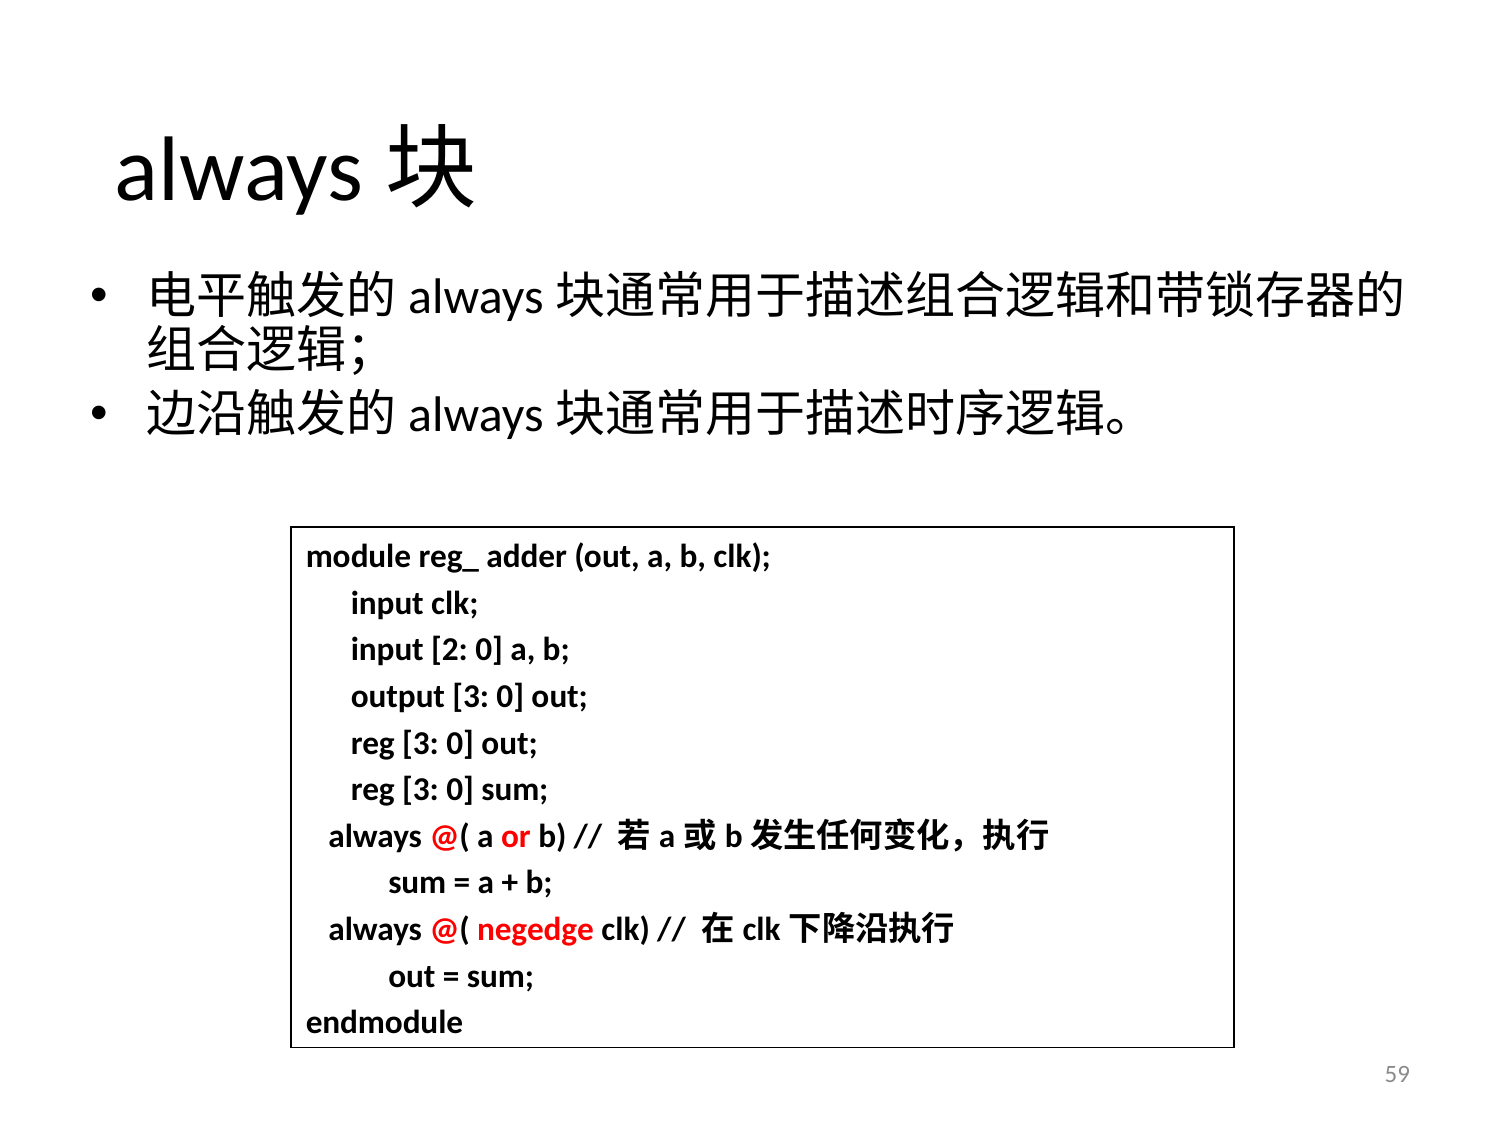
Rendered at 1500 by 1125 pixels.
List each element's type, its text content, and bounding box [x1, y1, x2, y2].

slide_number 59 [1074, 1042, 1425, 1103]
text_box 电平触发的always块通常用于描述组合逻辑和带锁存器的组合逻辑； 边沿触发的always块通常用于描述时序逻辑。 [74, 262, 1425, 1005]
text_box module reg_ adder (out, a, b, clk); input clk; input [2: 0] a, b; output [3: 0] out; reg [3: 0] out; reg [3: 0] sum; always @( a or b) // 若a或b发生任何变化，执行 sum = a + b; always @( negedge clk) // 在clk下降沿执行 out = sum; endmodule [291, 1005, 1235, 1048]
text_box always块 [99, 70, 1450, 258]
